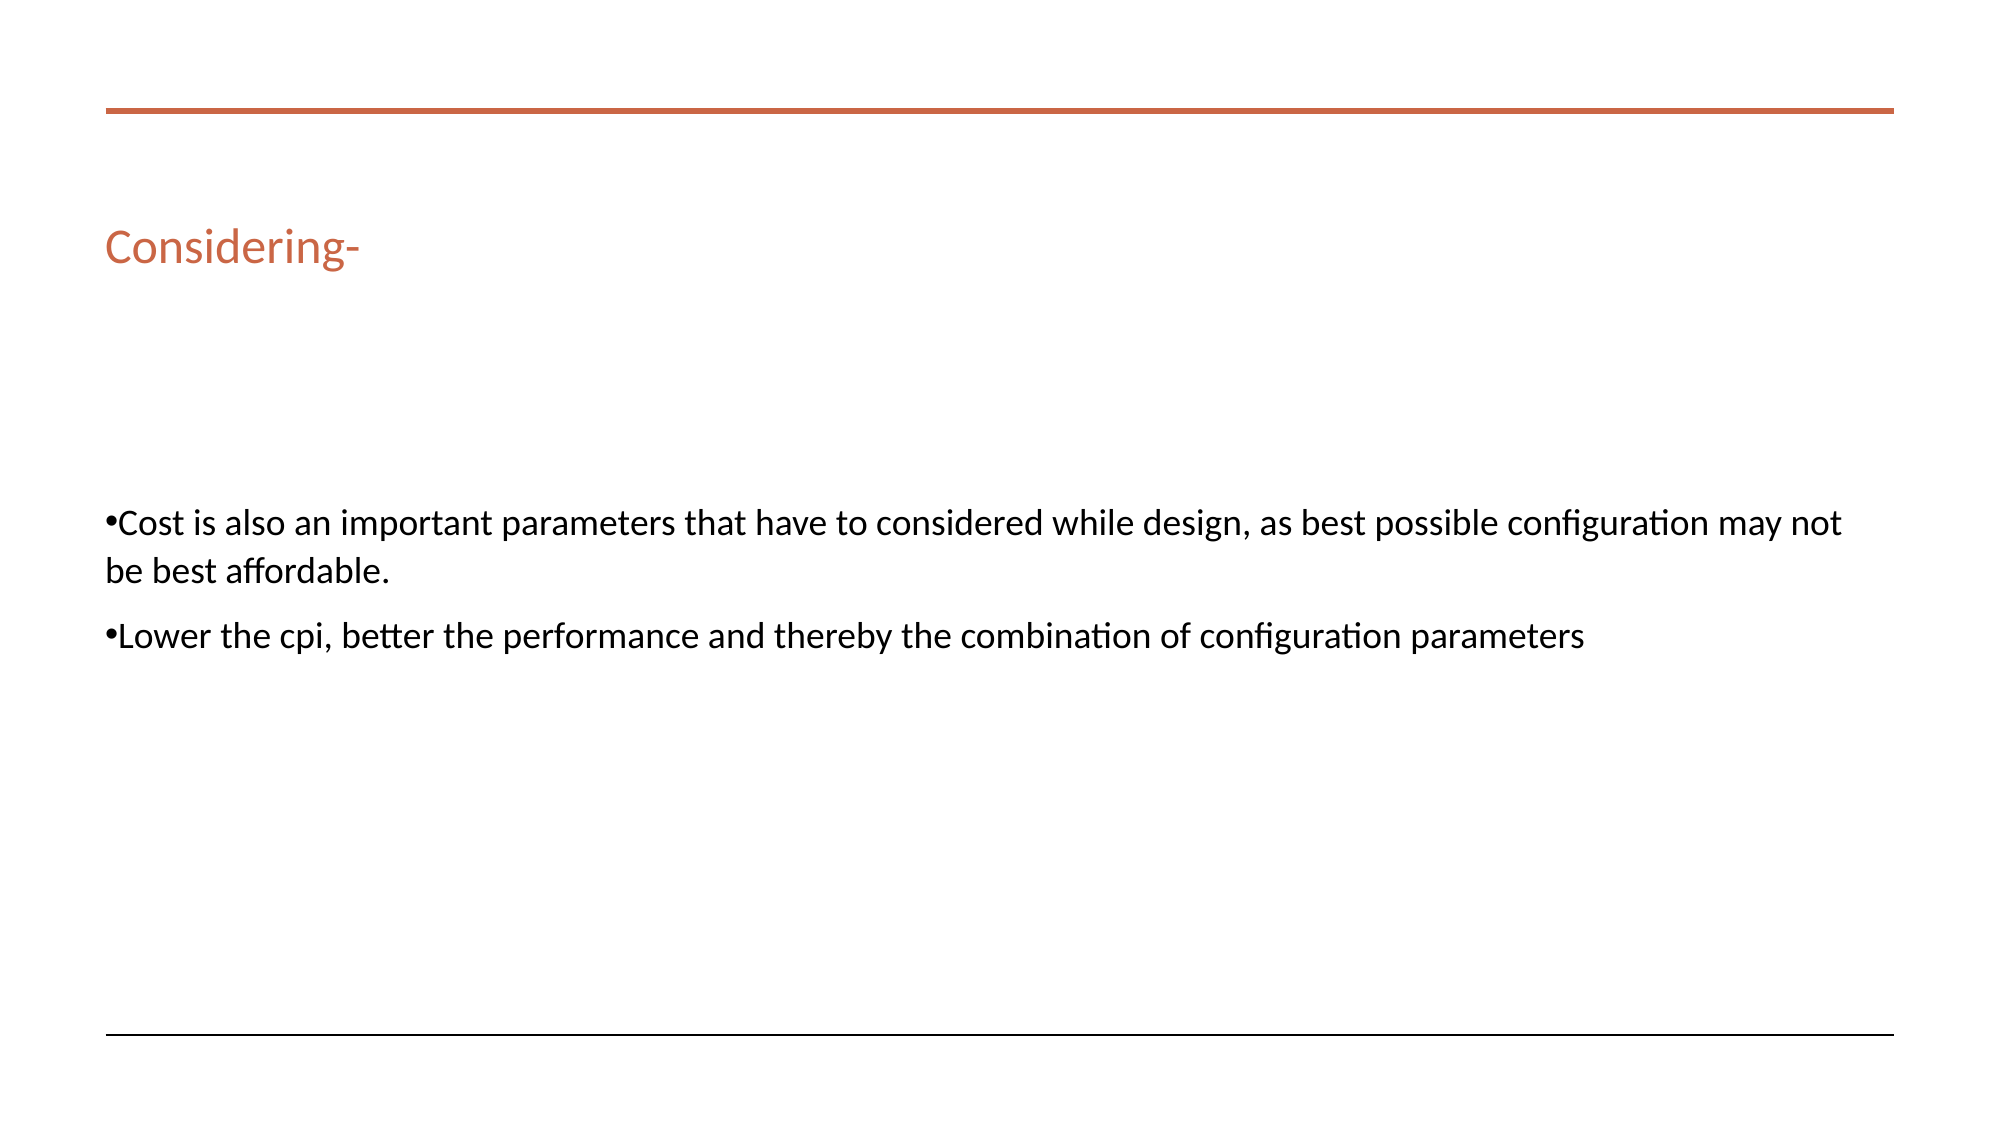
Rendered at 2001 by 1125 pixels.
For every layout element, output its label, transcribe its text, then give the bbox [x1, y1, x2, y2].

title Considering- [90, 215, 1894, 393]
list Cost is also an important parameters that have to considered while design, as best possible configuration may not be best affordable. Lower the cpi, better the performance and thereby the combination of configuration parameters [90, 487, 1894, 1125]
